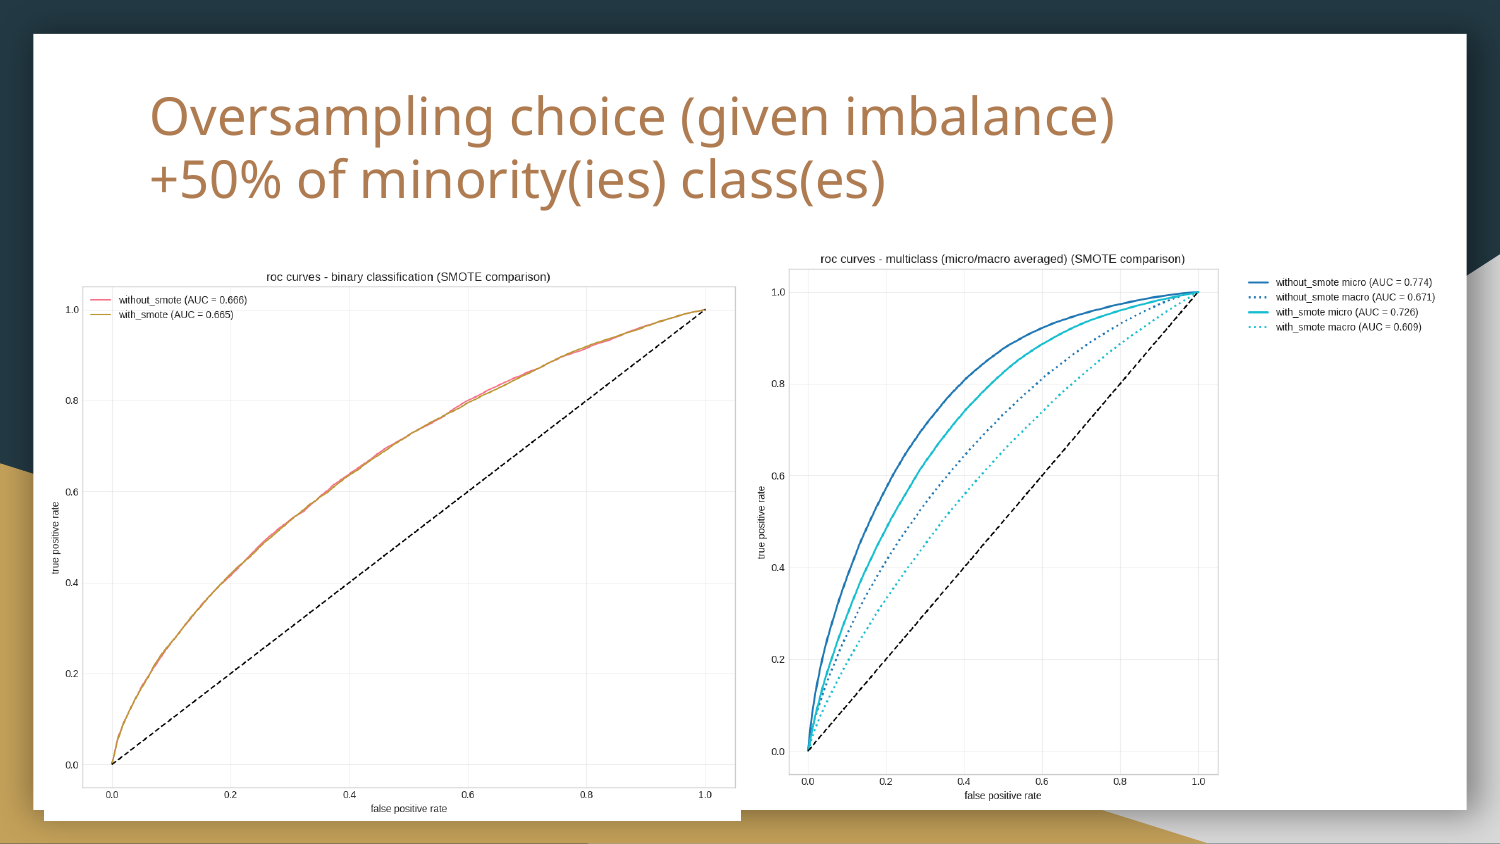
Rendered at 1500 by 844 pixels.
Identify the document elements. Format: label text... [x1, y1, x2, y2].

picture [749, 246, 1446, 808]
title Oversampling choice (given imbalance) +50% of minority(ies) class(es) [134, 67, 1366, 225]
picture [44, 264, 741, 822]
